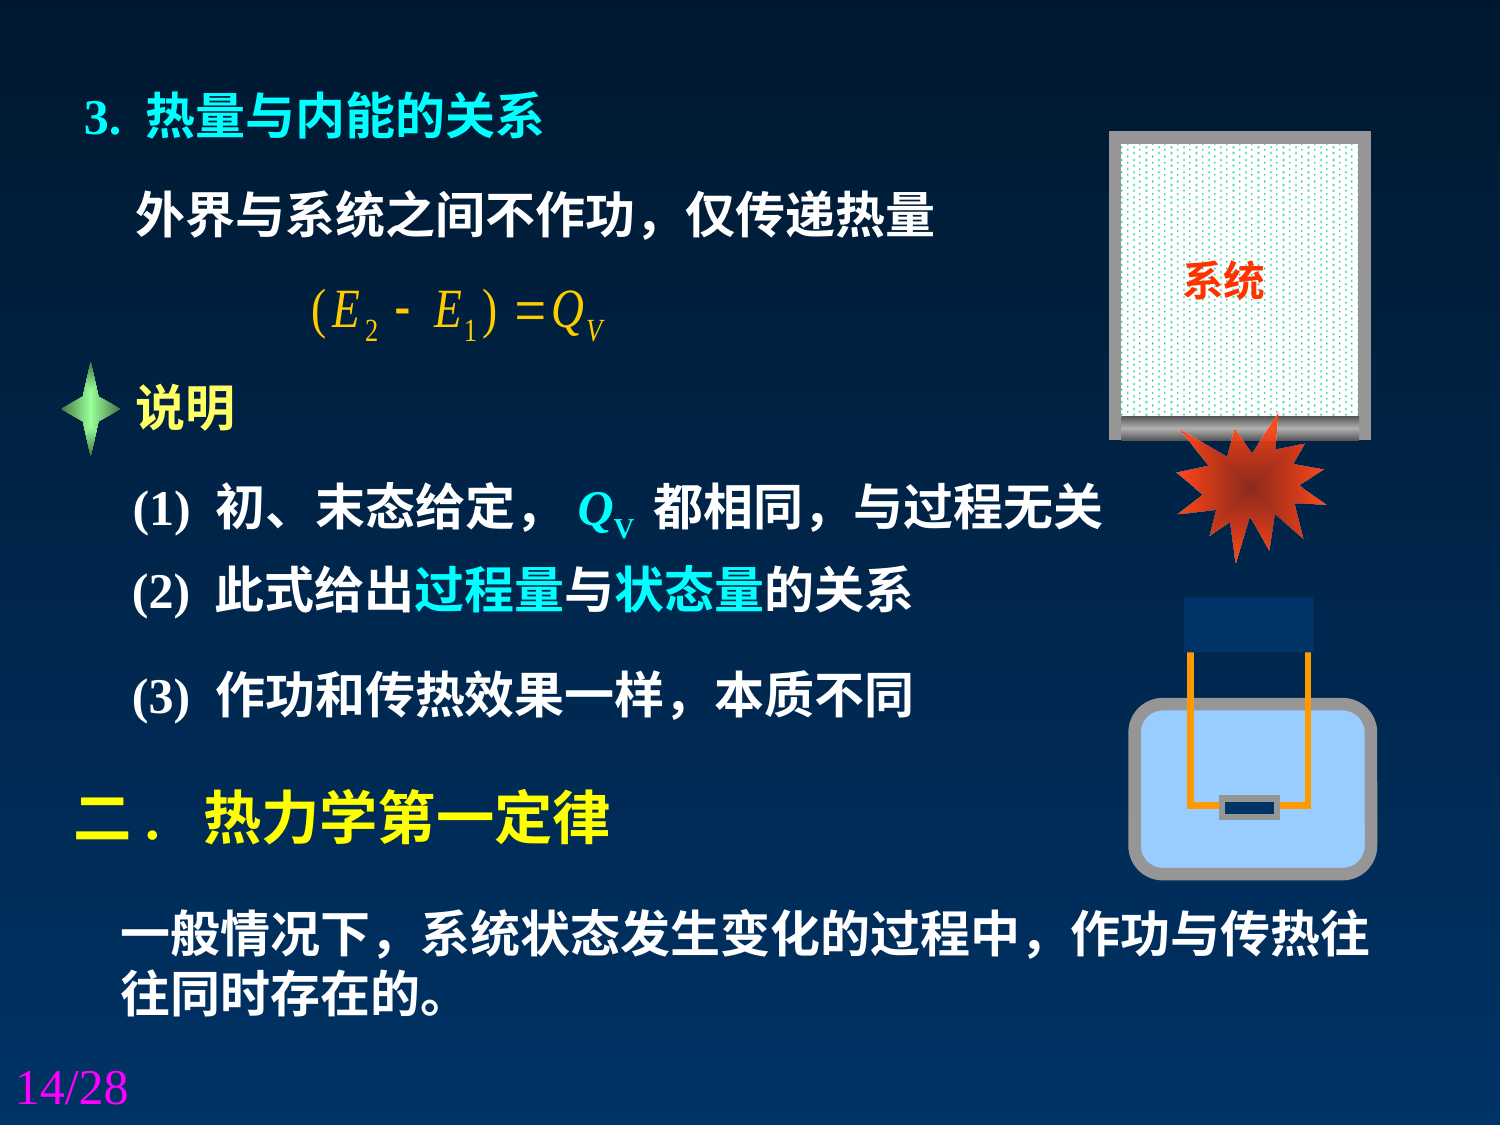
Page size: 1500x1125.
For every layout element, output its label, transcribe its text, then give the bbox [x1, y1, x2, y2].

text_box 14/28 [0, 1046, 350, 1125]
text_box (2) 此式给出过程量与状态量的关系 [117, 550, 1003, 626]
text_box 3. 热量与内能的关系 [69, 77, 561, 153]
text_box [304, 271, 618, 352]
text_box 二. 热力学第一定律 [58, 773, 797, 859]
text_box (1) 初、末态给定，QV 都相同，与过程无关 [117, 451, 1172, 552]
text_box [1134, 704, 1372, 875]
text_box 说明 [120, 369, 310, 444]
text_box 一般情况下，系统状态发生变化的过程中，作功与传热往往同时存在的。 [105, 894, 1417, 1030]
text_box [1114, 136, 1365, 441]
text_box 外界与系统之间不作功，仅传递热量 [121, 175, 1058, 251]
text_box [61, 361, 121, 457]
text_box (3) 作功和传热效果一样，本质不同 [117, 656, 1055, 731]
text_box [1183, 597, 1314, 818]
text_box [1176, 450, 1327, 563]
